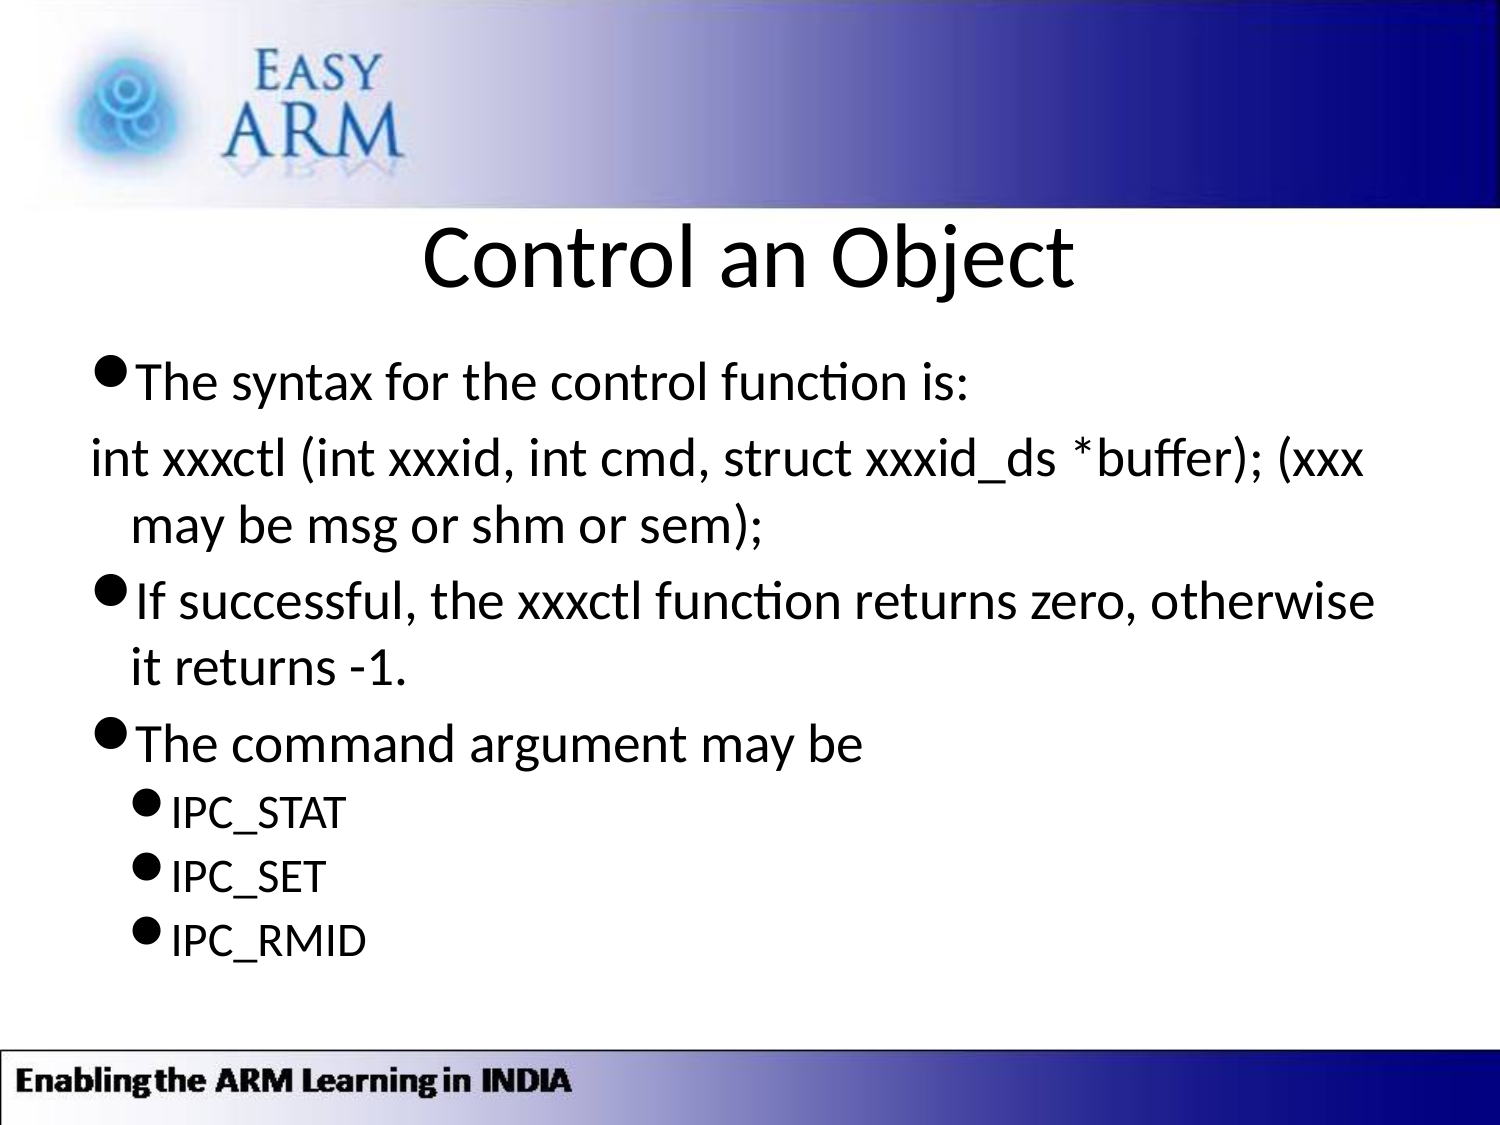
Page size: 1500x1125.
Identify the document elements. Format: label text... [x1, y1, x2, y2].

list The syntax for the control function is: int xxxctl (int xxxid, int cmd, struct xxxid_ds *buffer); (xxx may be msg or shm or sem); If successful, the xxxctl function returns zero, otherwise it returns -1. The command argument may be IPC_STAT IPC_SET IPC_RMID [75, 337, 1425, 975]
picture [0, 0, 1500, 1125]
title Control an Object [75, 157, 1425, 337]
